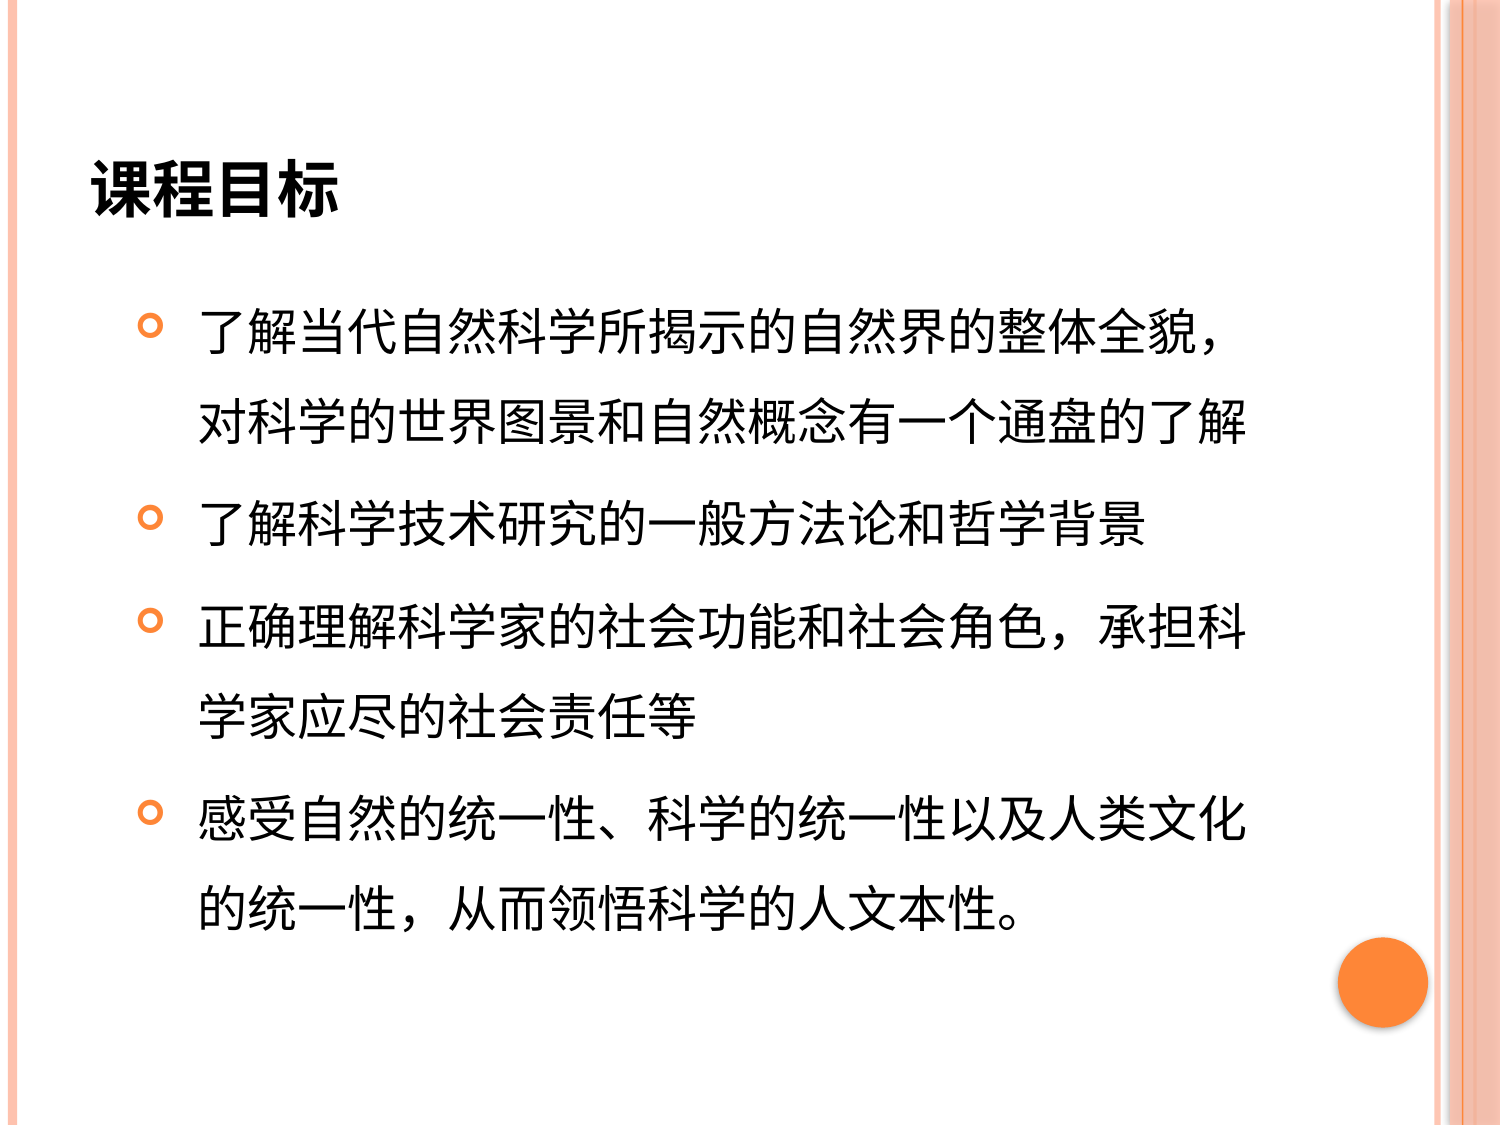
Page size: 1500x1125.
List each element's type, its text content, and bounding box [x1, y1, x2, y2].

list 了解当代自然科学所揭示的自然界的整体全貌，对科学的世界图景和自然概念有一个通盘的了解 了解科学技术研究的一般方法论和哲学背景 正确理解科学家的社会功能和社会角色，承担科学家应尽的社会责任等 感受自然的统一性、科学的统一性以及人类文化的统一性，从而领悟科学的人文本性。 [74, 262, 1301, 1063]
title 课程目标 [75, 45, 1300, 233]
